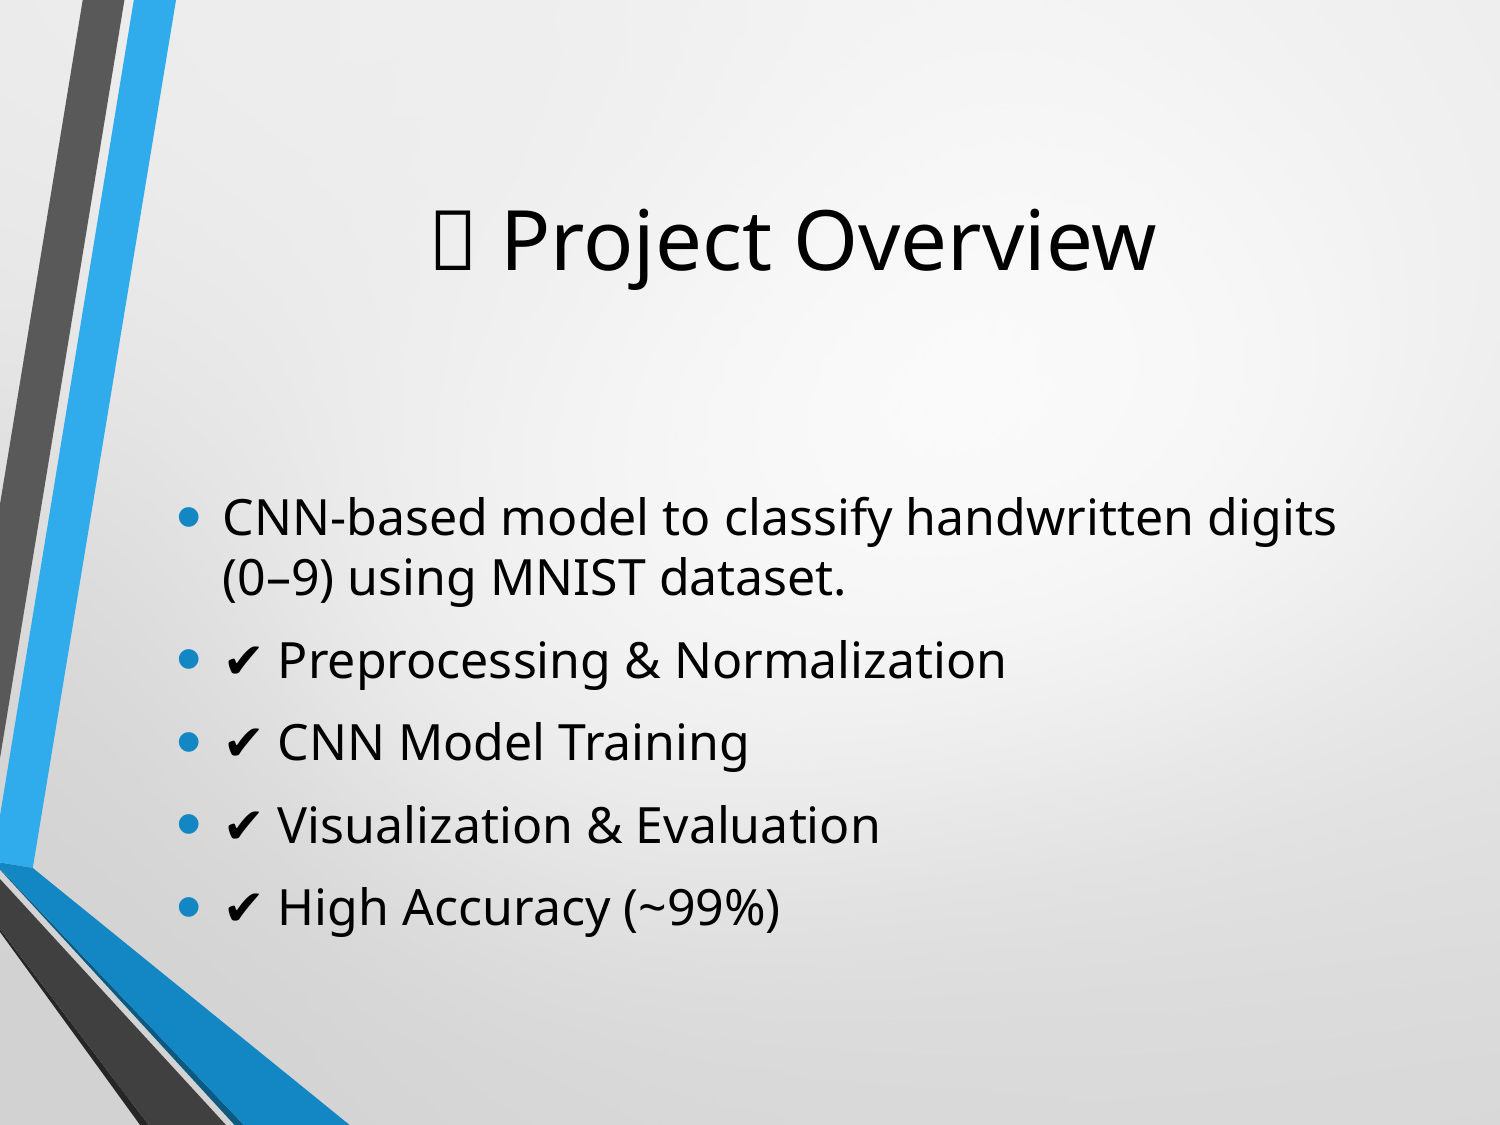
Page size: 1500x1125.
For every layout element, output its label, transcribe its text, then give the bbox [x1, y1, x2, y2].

title 📌 Project Overview [161, 75, 1425, 400]
list CNN-based model to classify handwritten digits (0–9) using MNIST dataset. ✔ Preprocessing & Normalization ✔ CNN Model Training ✔ Visualization & Evaluation ✔ High Accuracy (~99%) [161, 437, 1425, 985]
